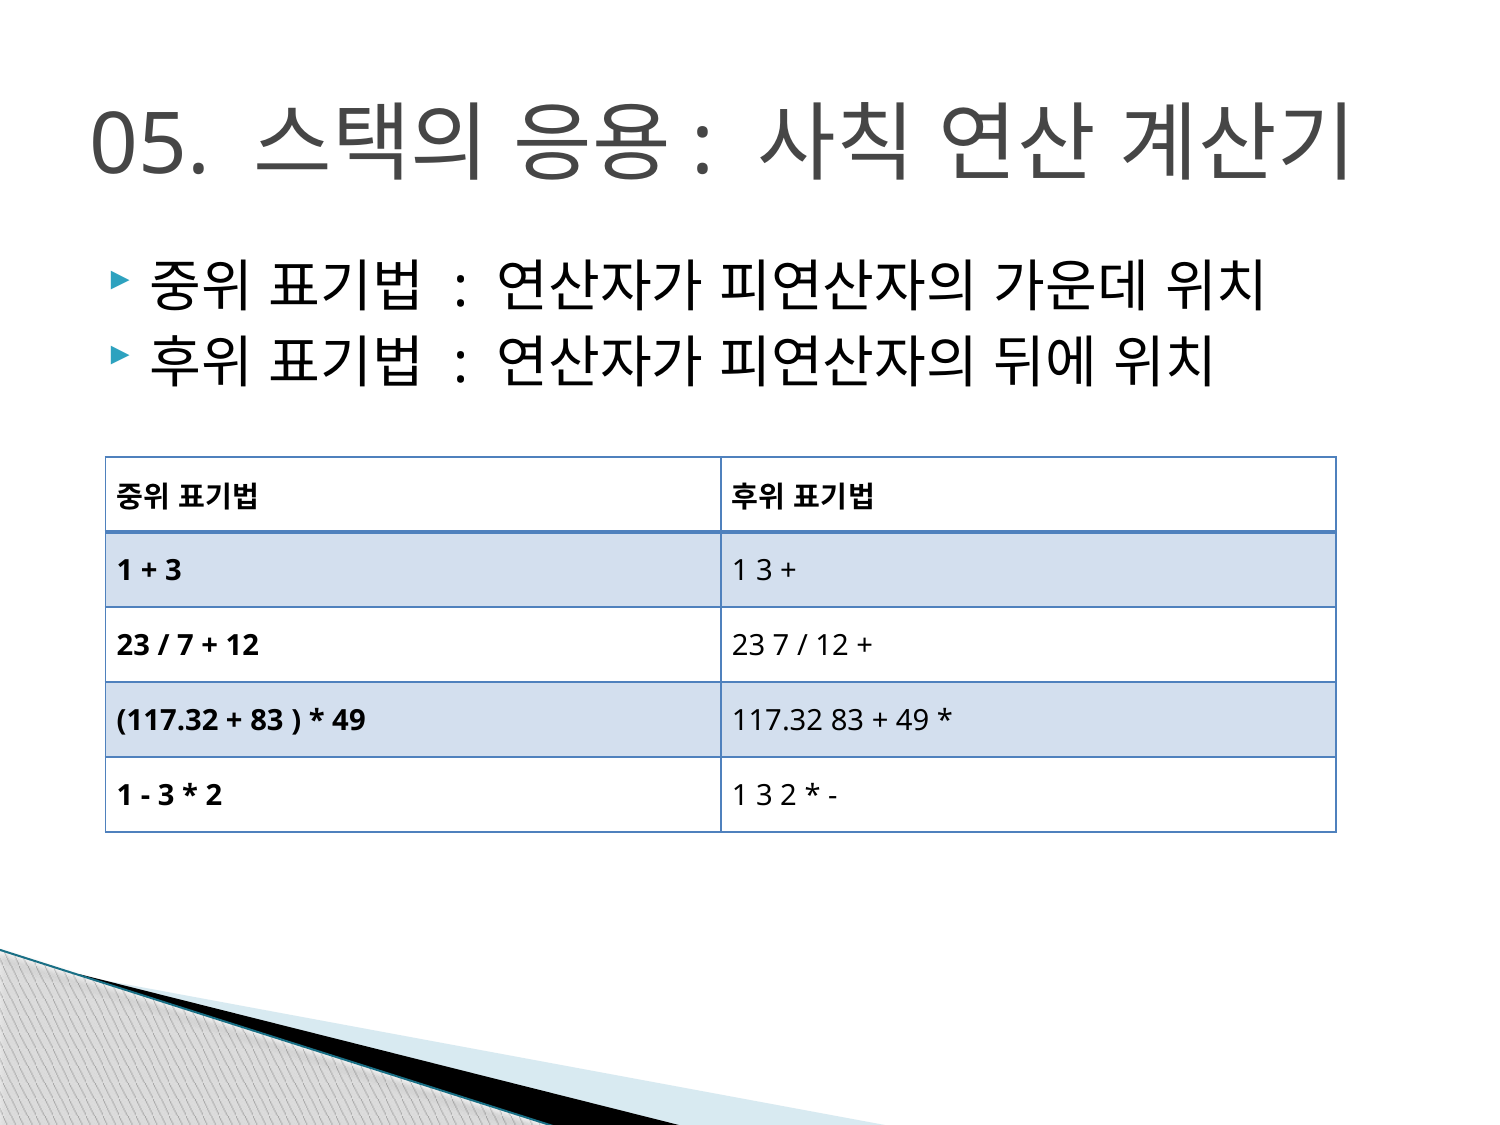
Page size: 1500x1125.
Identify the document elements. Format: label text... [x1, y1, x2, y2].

list 중위 표기법 : 연산자가 피연산자의 가운데 위치 후위 표기법 : 연산자가 피연산자의 뒤에 위치 [75, 243, 1425, 986]
table_cell 117.32 83 + 49 * [722, 683, 1335, 756]
title 05. 스택의 응용: 사칙 연산 계산기 [75, 45, 1425, 233]
table_cell 23 / 7 + 12 [106, 608, 720, 681]
table_cell (117.32 + 83 ) * 49 [106, 683, 720, 756]
table_cell 23 7 / 12 + [722, 608, 1335, 681]
table_cell 1 3 2 * - [722, 758, 1335, 831]
table_header 중위 표기법 [106, 458, 720, 530]
table_header 후위 표기법 [722, 458, 1335, 530]
table_cell 1 - 3 * 2 [106, 758, 720, 831]
table_cell 1 + 3 [106, 534, 720, 606]
table_cell 1 3 + [722, 534, 1335, 606]
